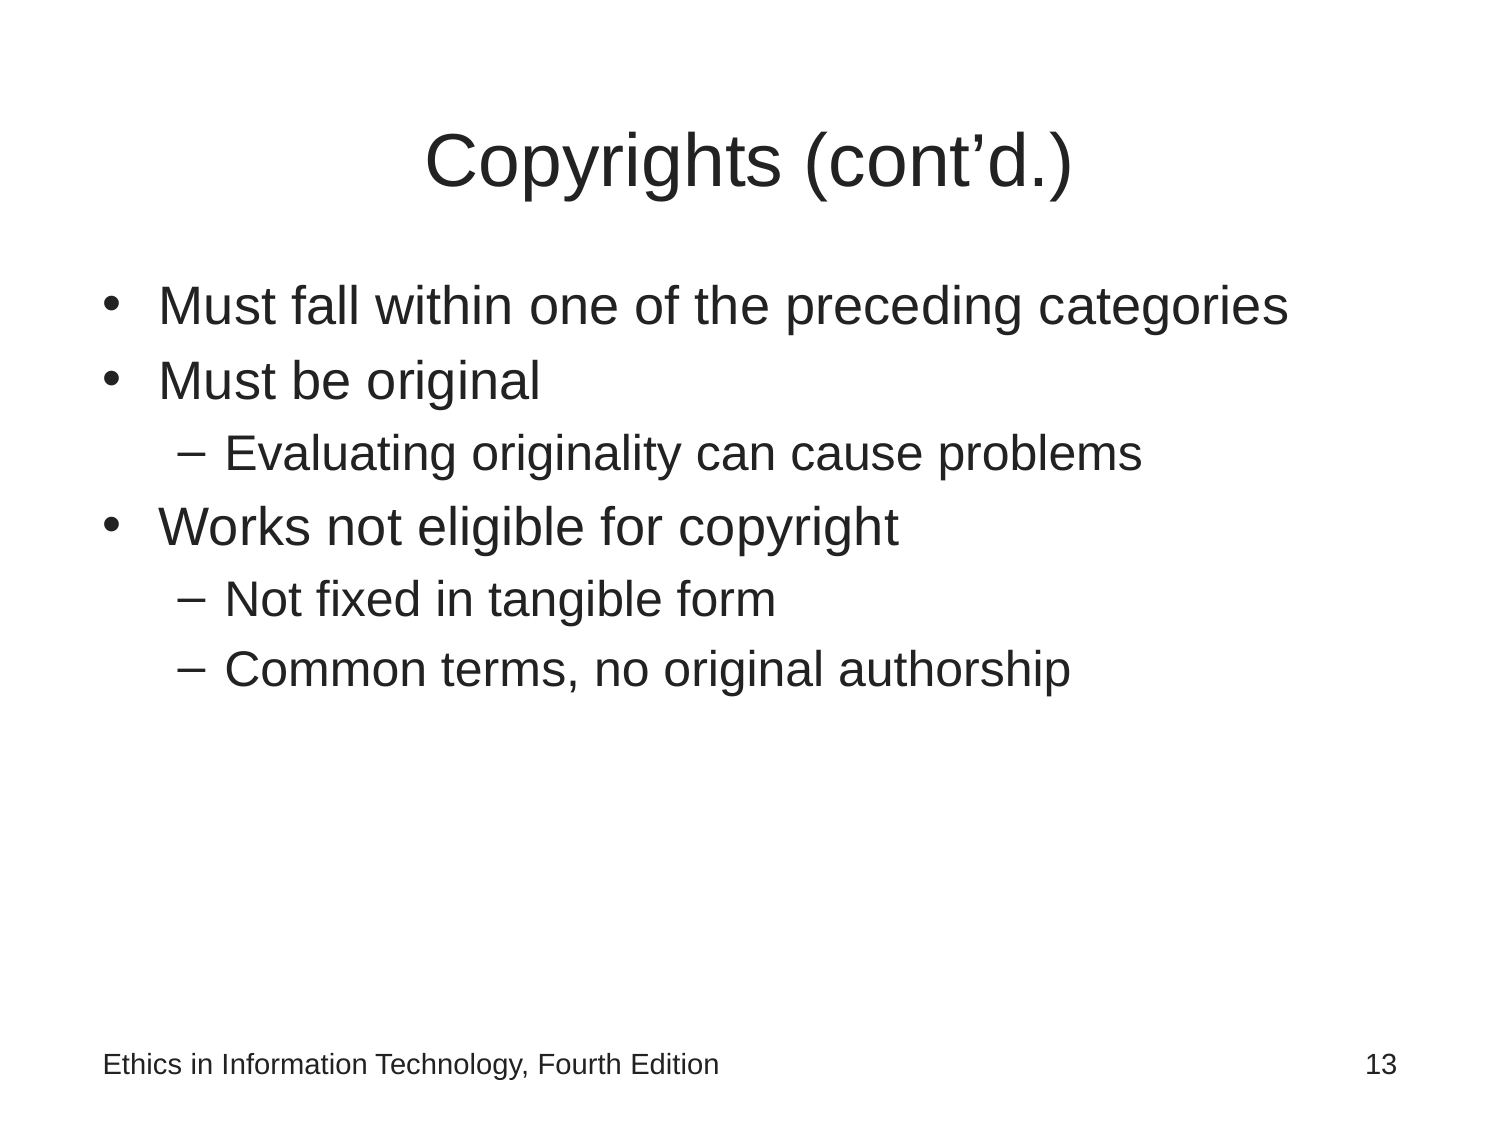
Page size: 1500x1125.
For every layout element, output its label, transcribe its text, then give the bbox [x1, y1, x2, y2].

title Copyrights (cont’d.) [87, 62, 1413, 250]
text_box 13 [1299, 1037, 1413, 1100]
text_box Ethics in Information Technology, Fourth Edition [87, 1037, 1299, 1100]
list Must fall within one of the preceding categories Must be original Evaluating originality can cause problems Works not eligible for copyright Not fixed in tangible form Common terms, no original authorship [87, 262, 1413, 1025]
